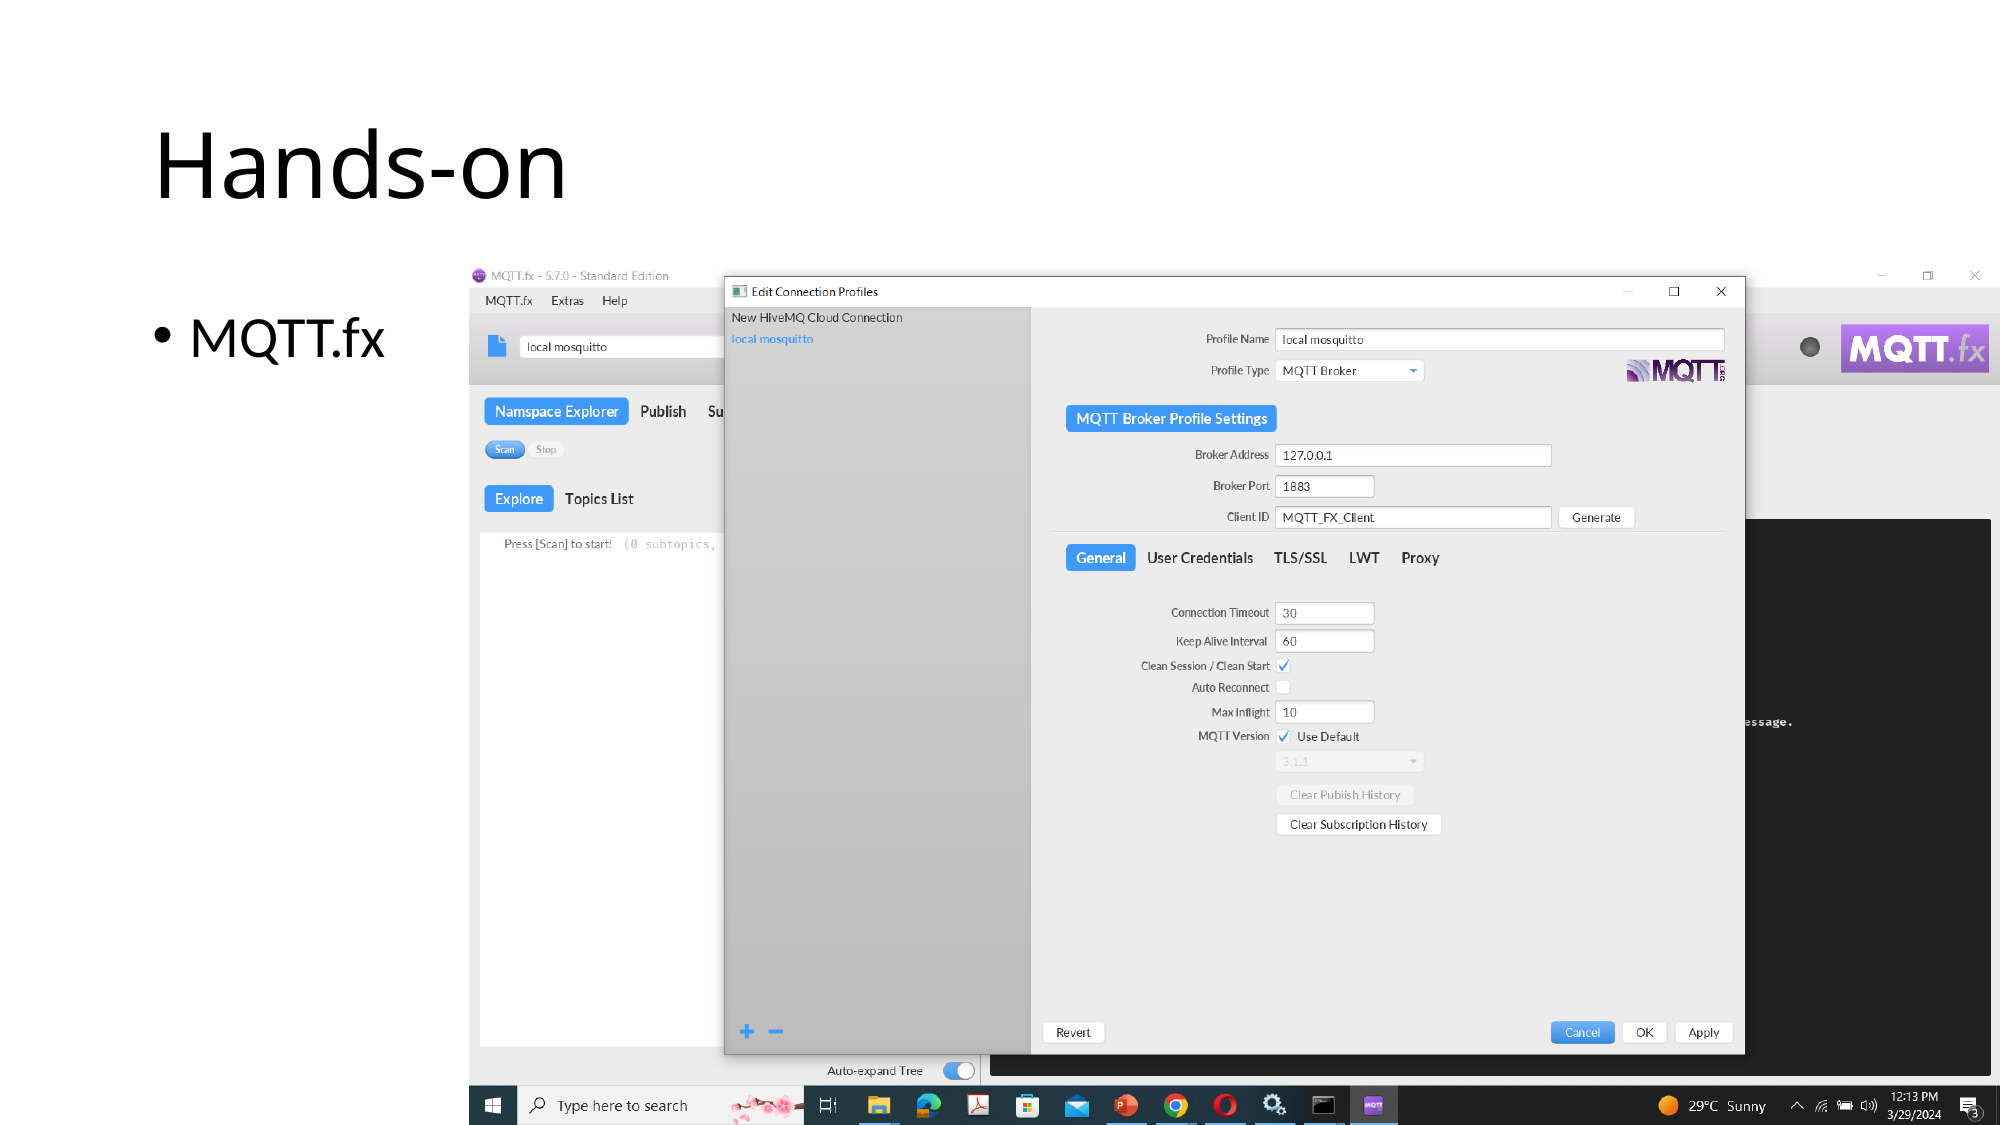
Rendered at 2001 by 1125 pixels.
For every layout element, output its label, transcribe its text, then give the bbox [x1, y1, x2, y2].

title Hands-on [137, 59, 1863, 278]
picture [469, 264, 2000, 1125]
list MQTT.fx [137, 299, 469, 1014]
